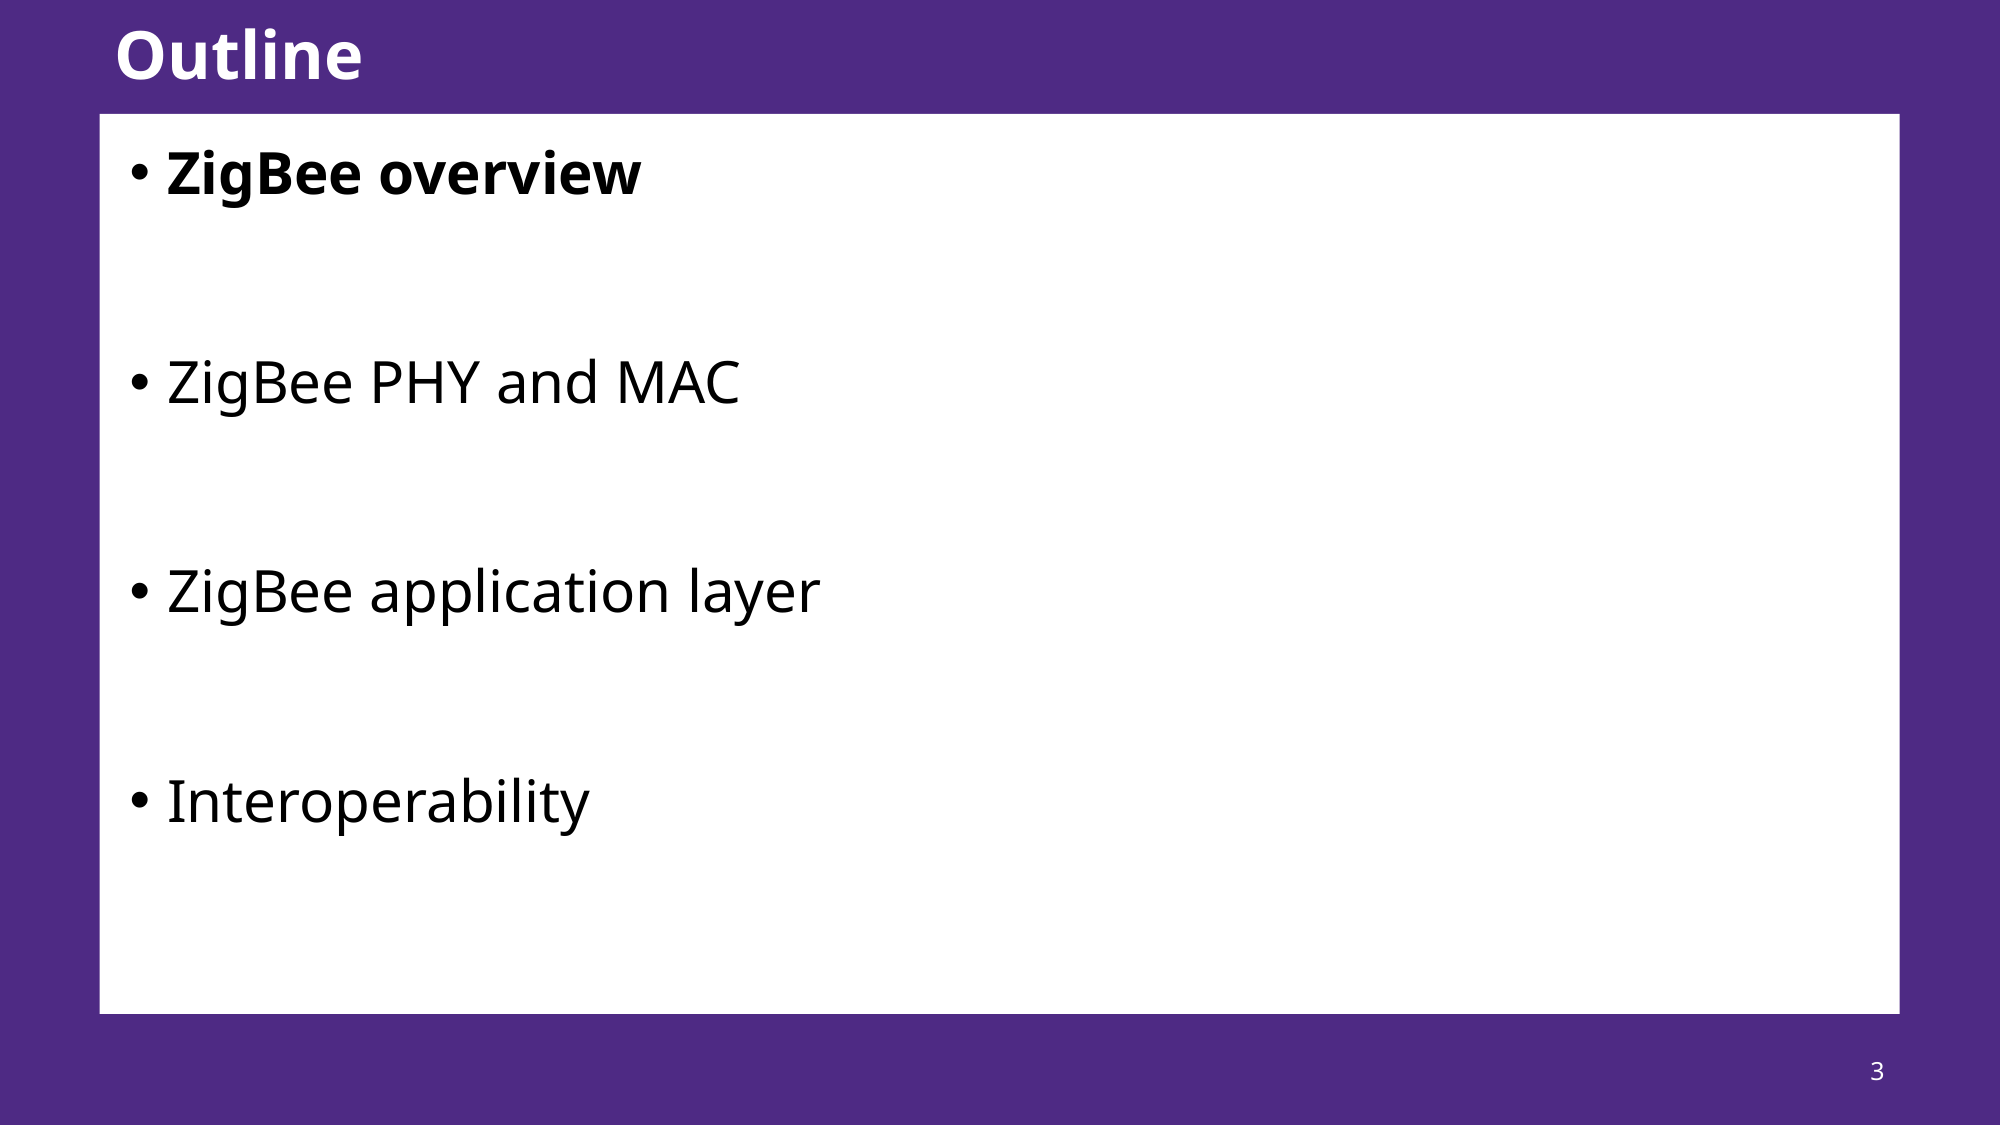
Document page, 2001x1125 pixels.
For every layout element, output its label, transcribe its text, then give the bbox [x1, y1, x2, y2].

title Outline [99, 1, 1900, 114]
list ZigBee overview ZigBee PHY and MAC ZigBee application layer Interoperability [99, 114, 1900, 1014]
slide_number 3 [1749, 1042, 1900, 1103]
